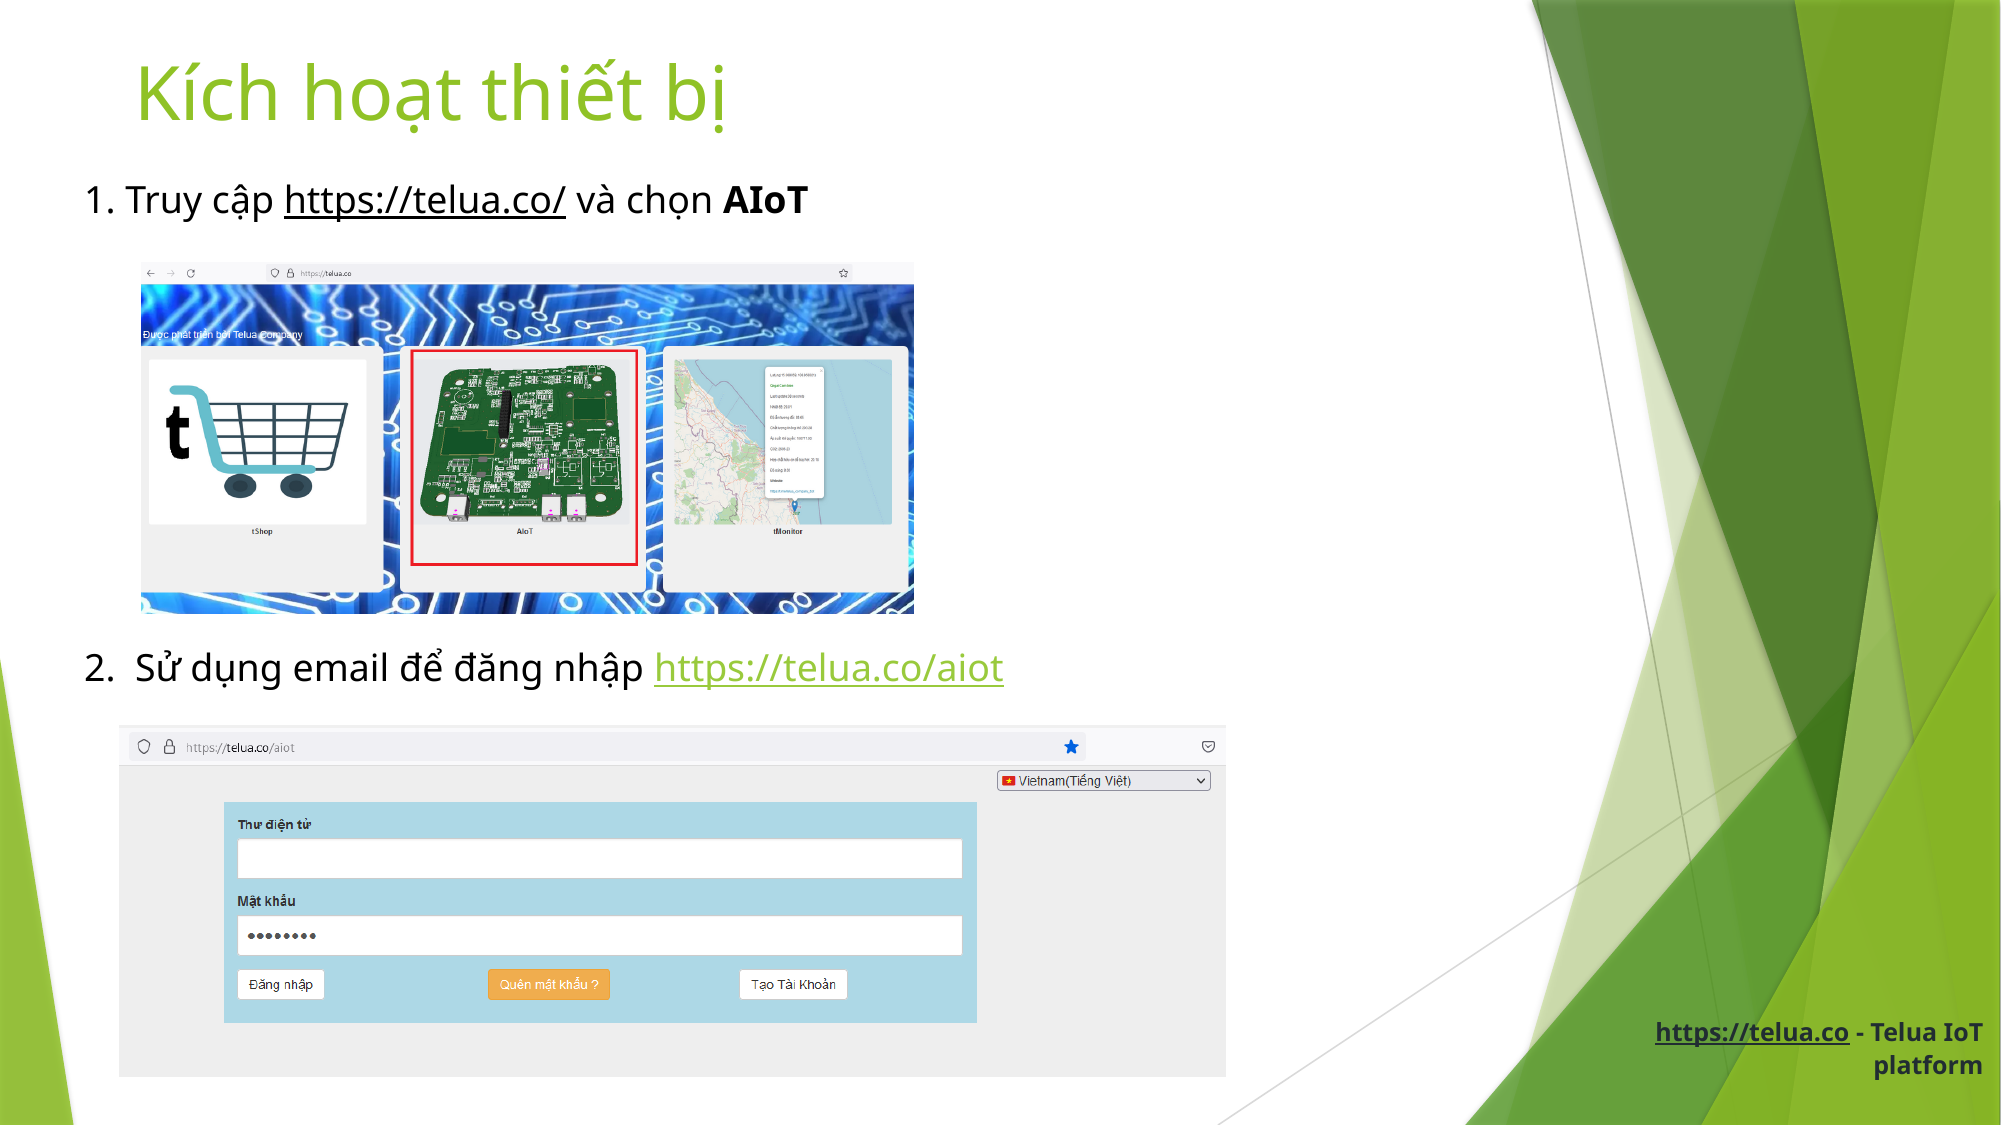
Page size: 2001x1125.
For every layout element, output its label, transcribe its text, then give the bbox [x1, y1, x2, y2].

text_box https://telua.co - Telua IoT platform [1529, 1024, 1999, 1088]
picture [118, 725, 1226, 1077]
text_box 2. Sử dụng email để đăng nhập https://telua.co/aiot [69, 636, 1449, 703]
title Kích hoạt thiết bị [119, 37, 1530, 177]
text_box 1. Truy cập https://telua.co/ và chọn AIoT [69, 168, 1449, 234]
picture [141, 261, 915, 614]
text_box [119, 223, 1530, 621]
